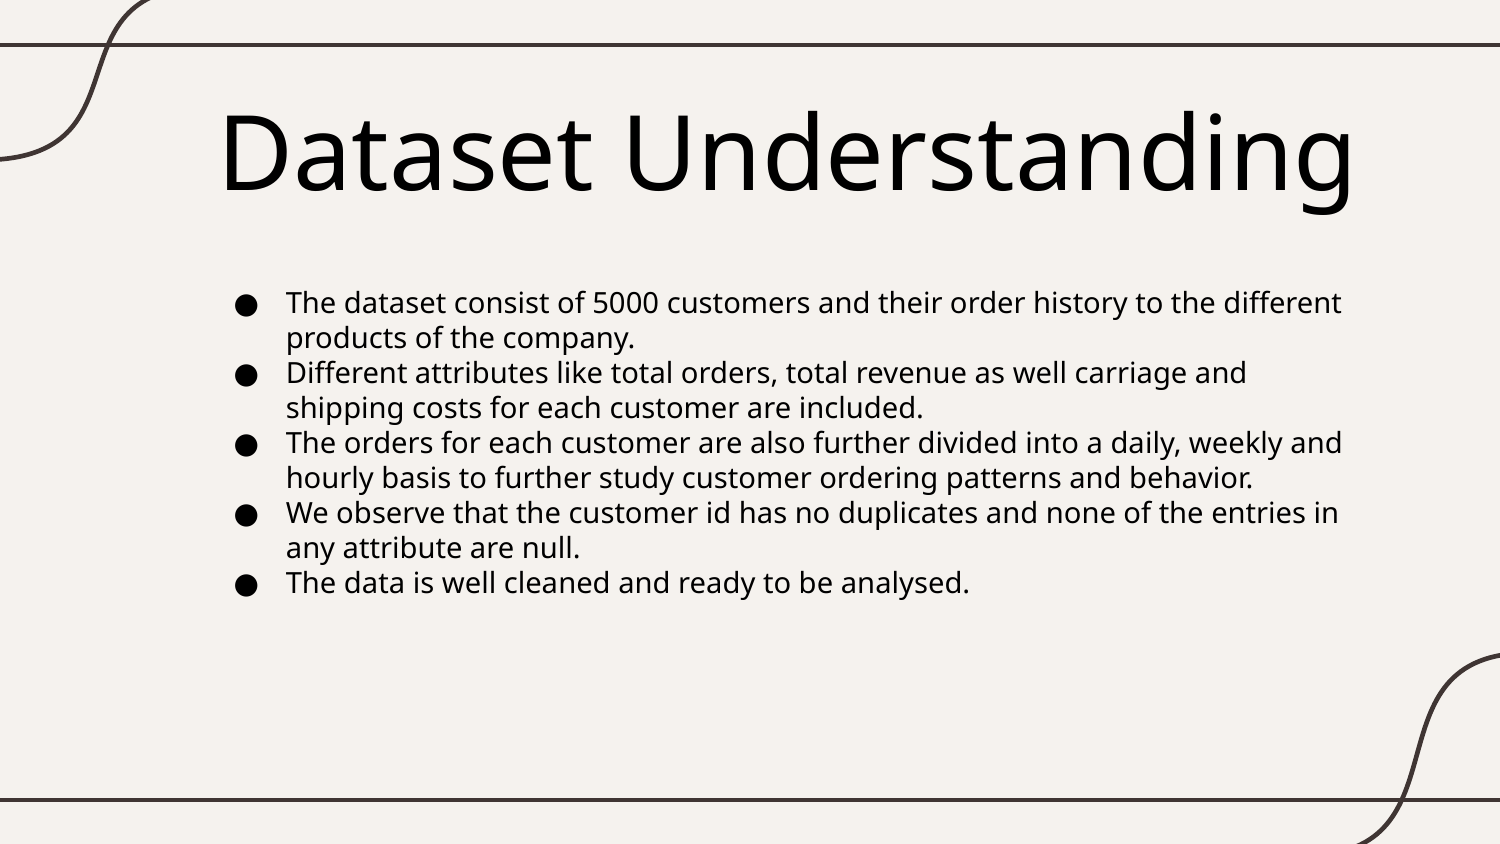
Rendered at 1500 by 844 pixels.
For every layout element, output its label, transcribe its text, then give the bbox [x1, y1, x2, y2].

title Dataset Understanding [177, 69, 1399, 229]
text_box The dataset consist of 5000 customers and their order history to the different products of the company. Different attributes like total orders, total revenue as well carriage and shipping costs for each customer are included. The orders for each customer are also further divided into a daily, weekly and hourly basis to further study customer ordering patterns and behavior. We observe that the customer id has no duplicates and none of the entries in any attribute are null. The data is well cleaned and ready to be analysed. [195, 269, 1376, 615]
